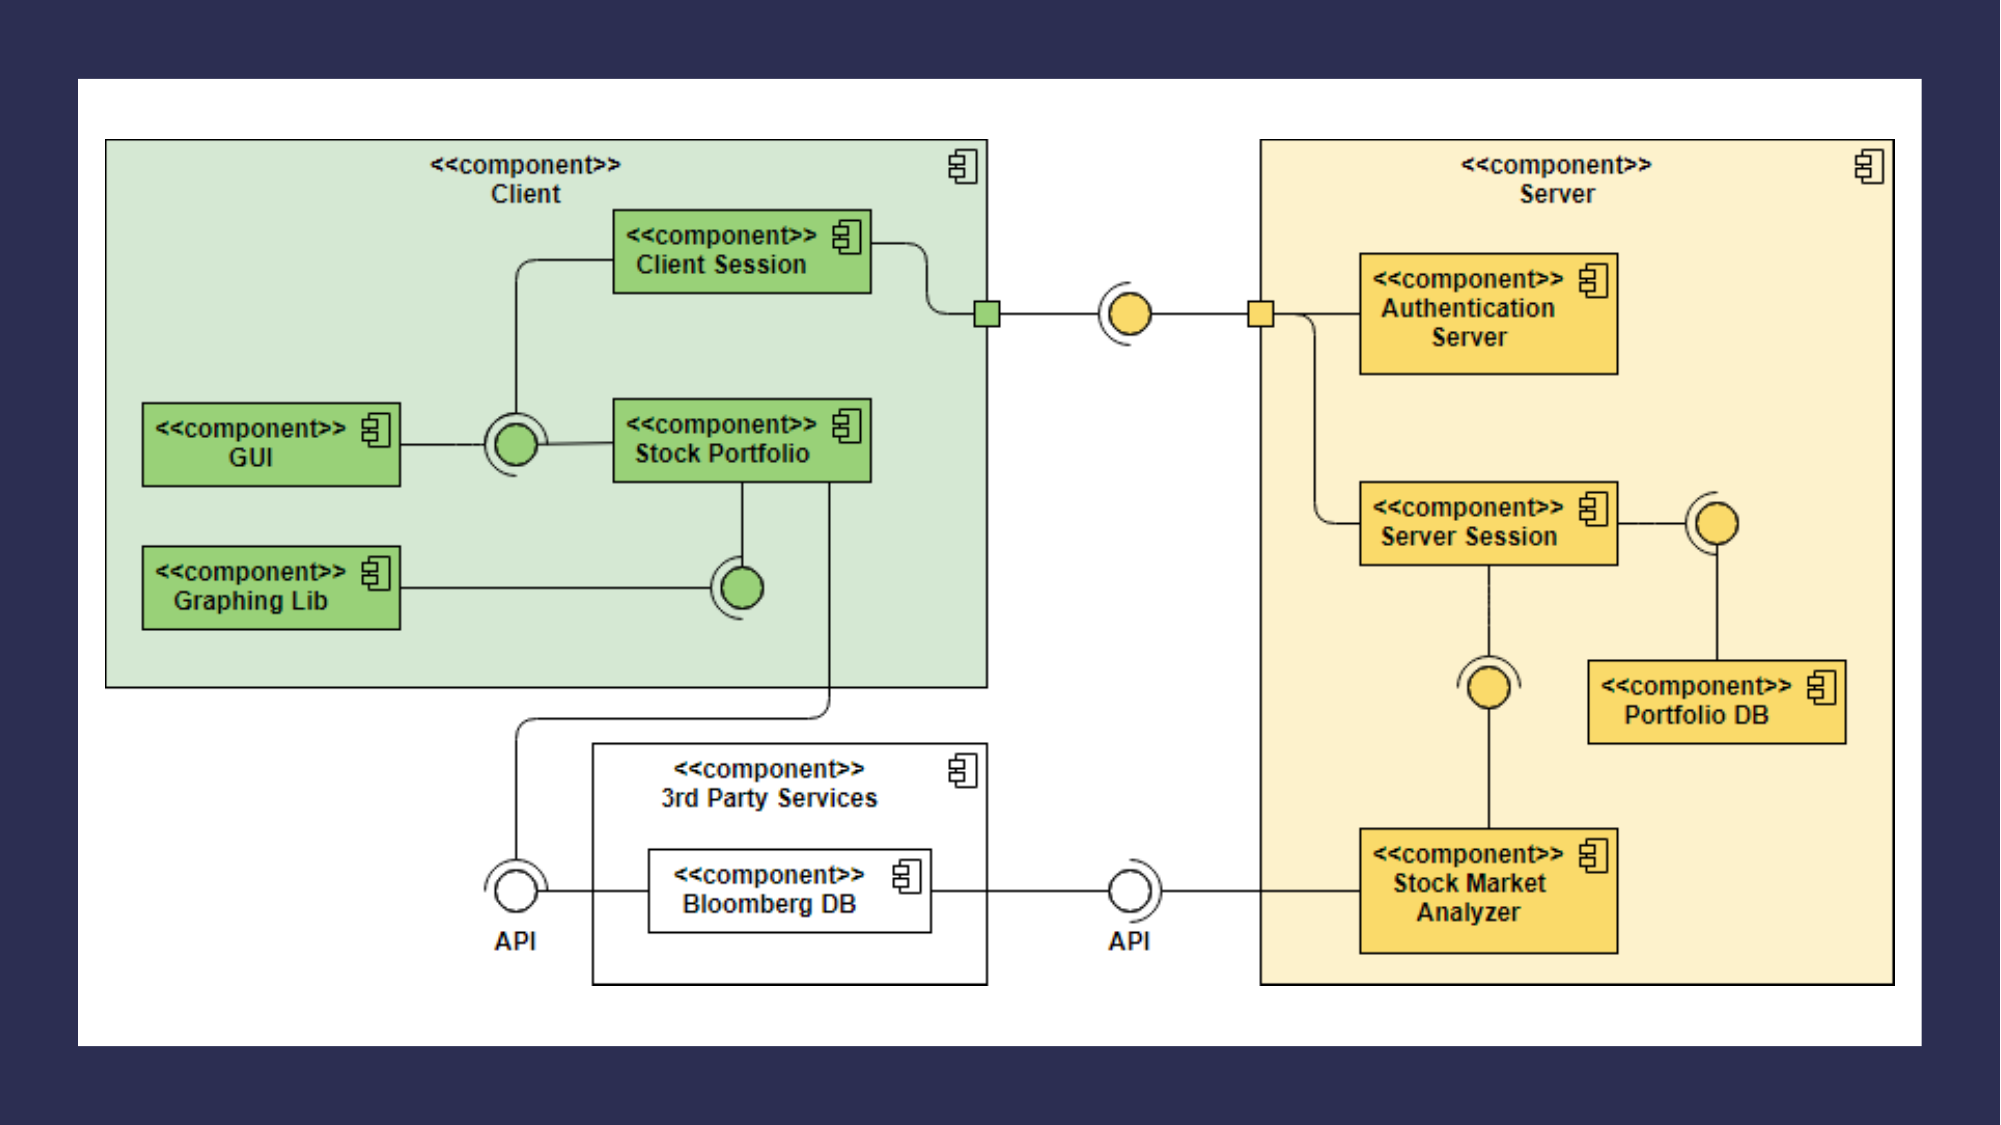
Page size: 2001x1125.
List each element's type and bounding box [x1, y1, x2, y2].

text_box [0, 0, 2000, 1125]
list [104, 139, 1895, 986]
text_box [77, 77, 1923, 1048]
